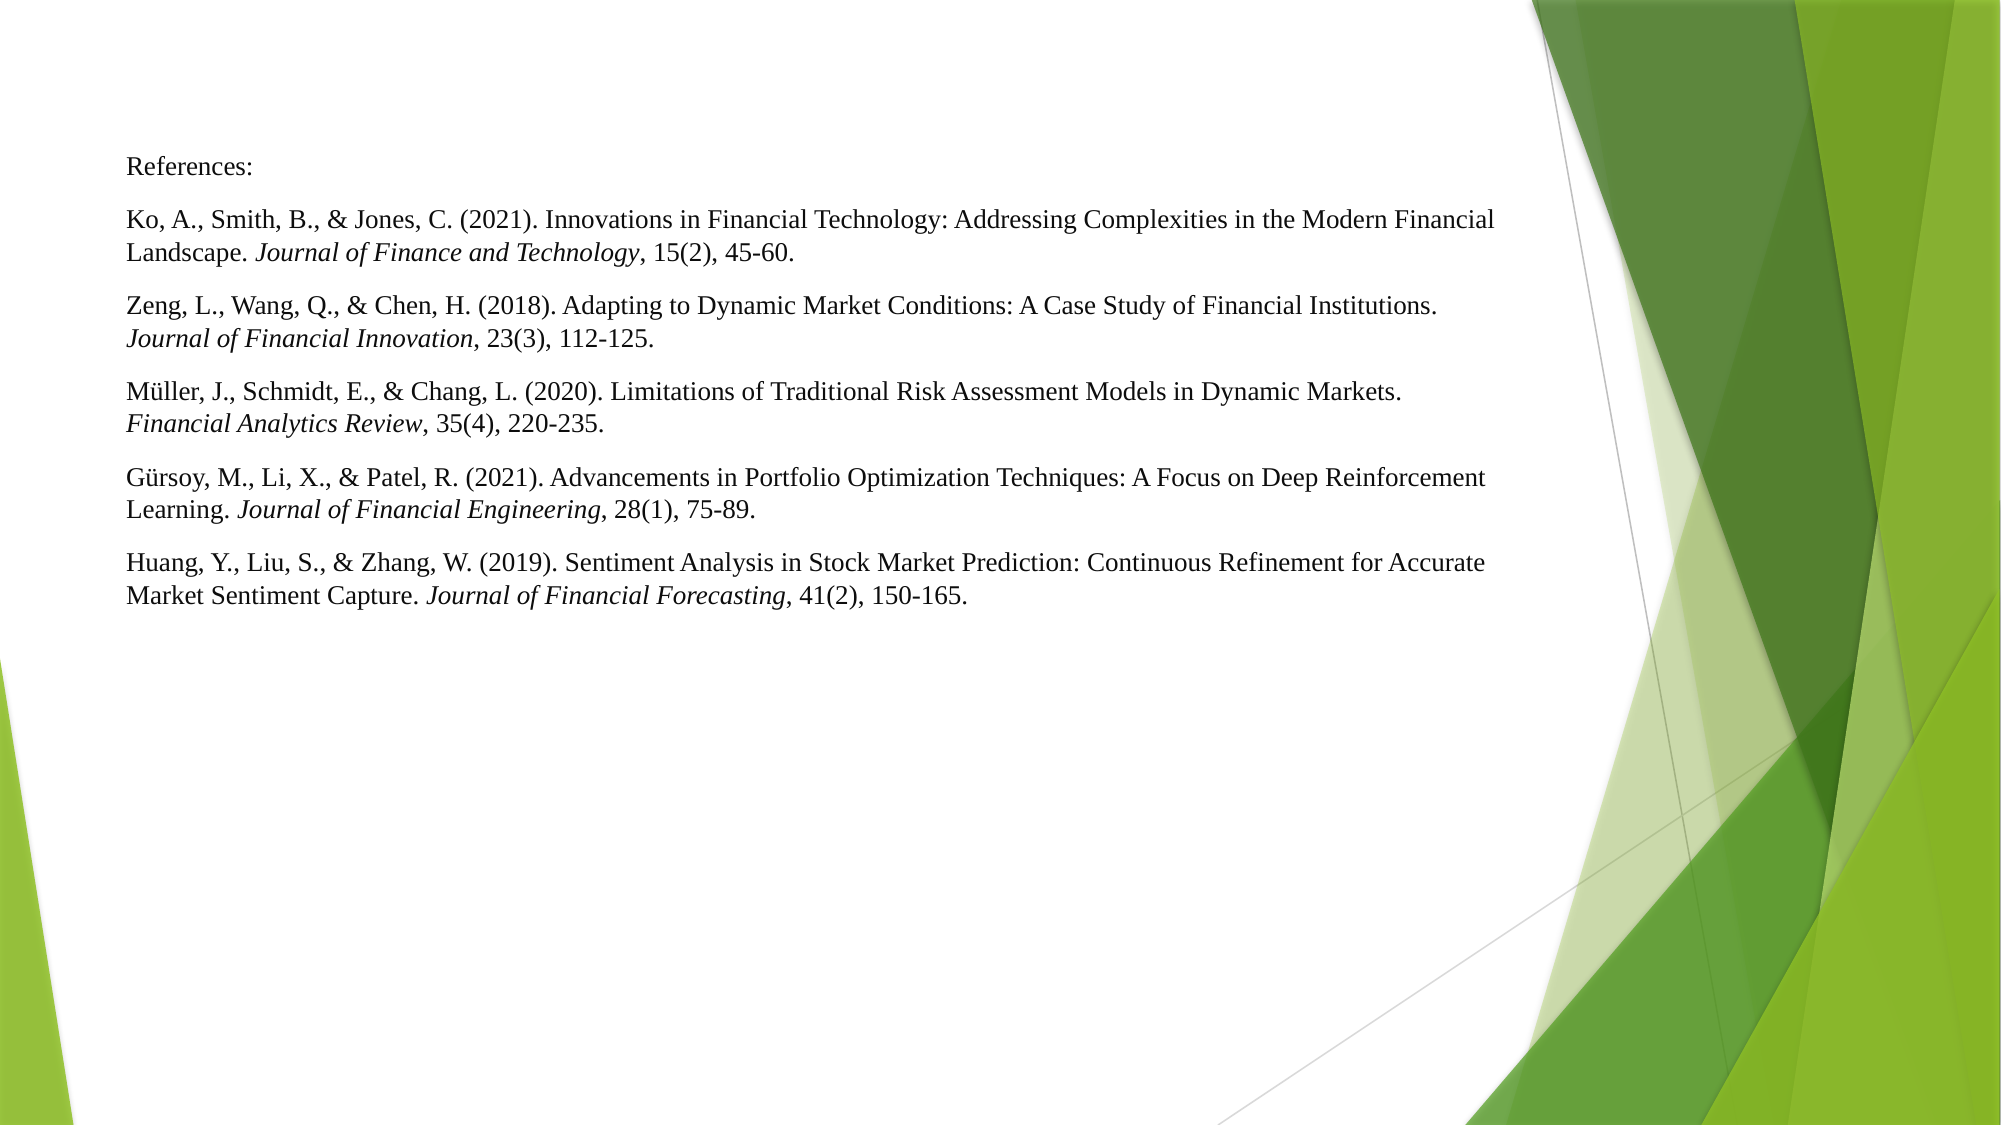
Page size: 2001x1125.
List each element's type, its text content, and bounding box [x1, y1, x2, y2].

list References: Ko, A., Smith, B., & Jones, C. (2021). Innovations in Financial Technology: Addressing Complexities in the Modern Financial Landscape. Journal of Finance and Technology, 15(2), 45-60. Zeng, L., Wang, Q., & Chen, H. (2018). Adapting to Dynamic Market Conditions: A Case Study of Financial Institutions. Journal of Financial Innovation, 23(3), 112-125. Müller, J., Schmidt, E., & Chang, L. (2020). Limitations of Traditional Risk Assessment Models in Dynamic Markets. Financial Analytics Review, 35(4), 220-235. Gürsoy, M., Li, X., & Patel, R. (2021). Advancements in Portfolio Optimization Techniques: A Focus on Deep Reinforcement Learning. Journal of Financial Engineering, 28(1), 75-89. Huang, Y., Liu, S., & Zhang, W. (2019). Sentiment Analysis in Stock Market Prediction: Continuous Refinement for Accurate Market Sentiment Capture. Journal of Financial Forecasting, 41(2), 150-165. [111, 140, 1522, 1097]
